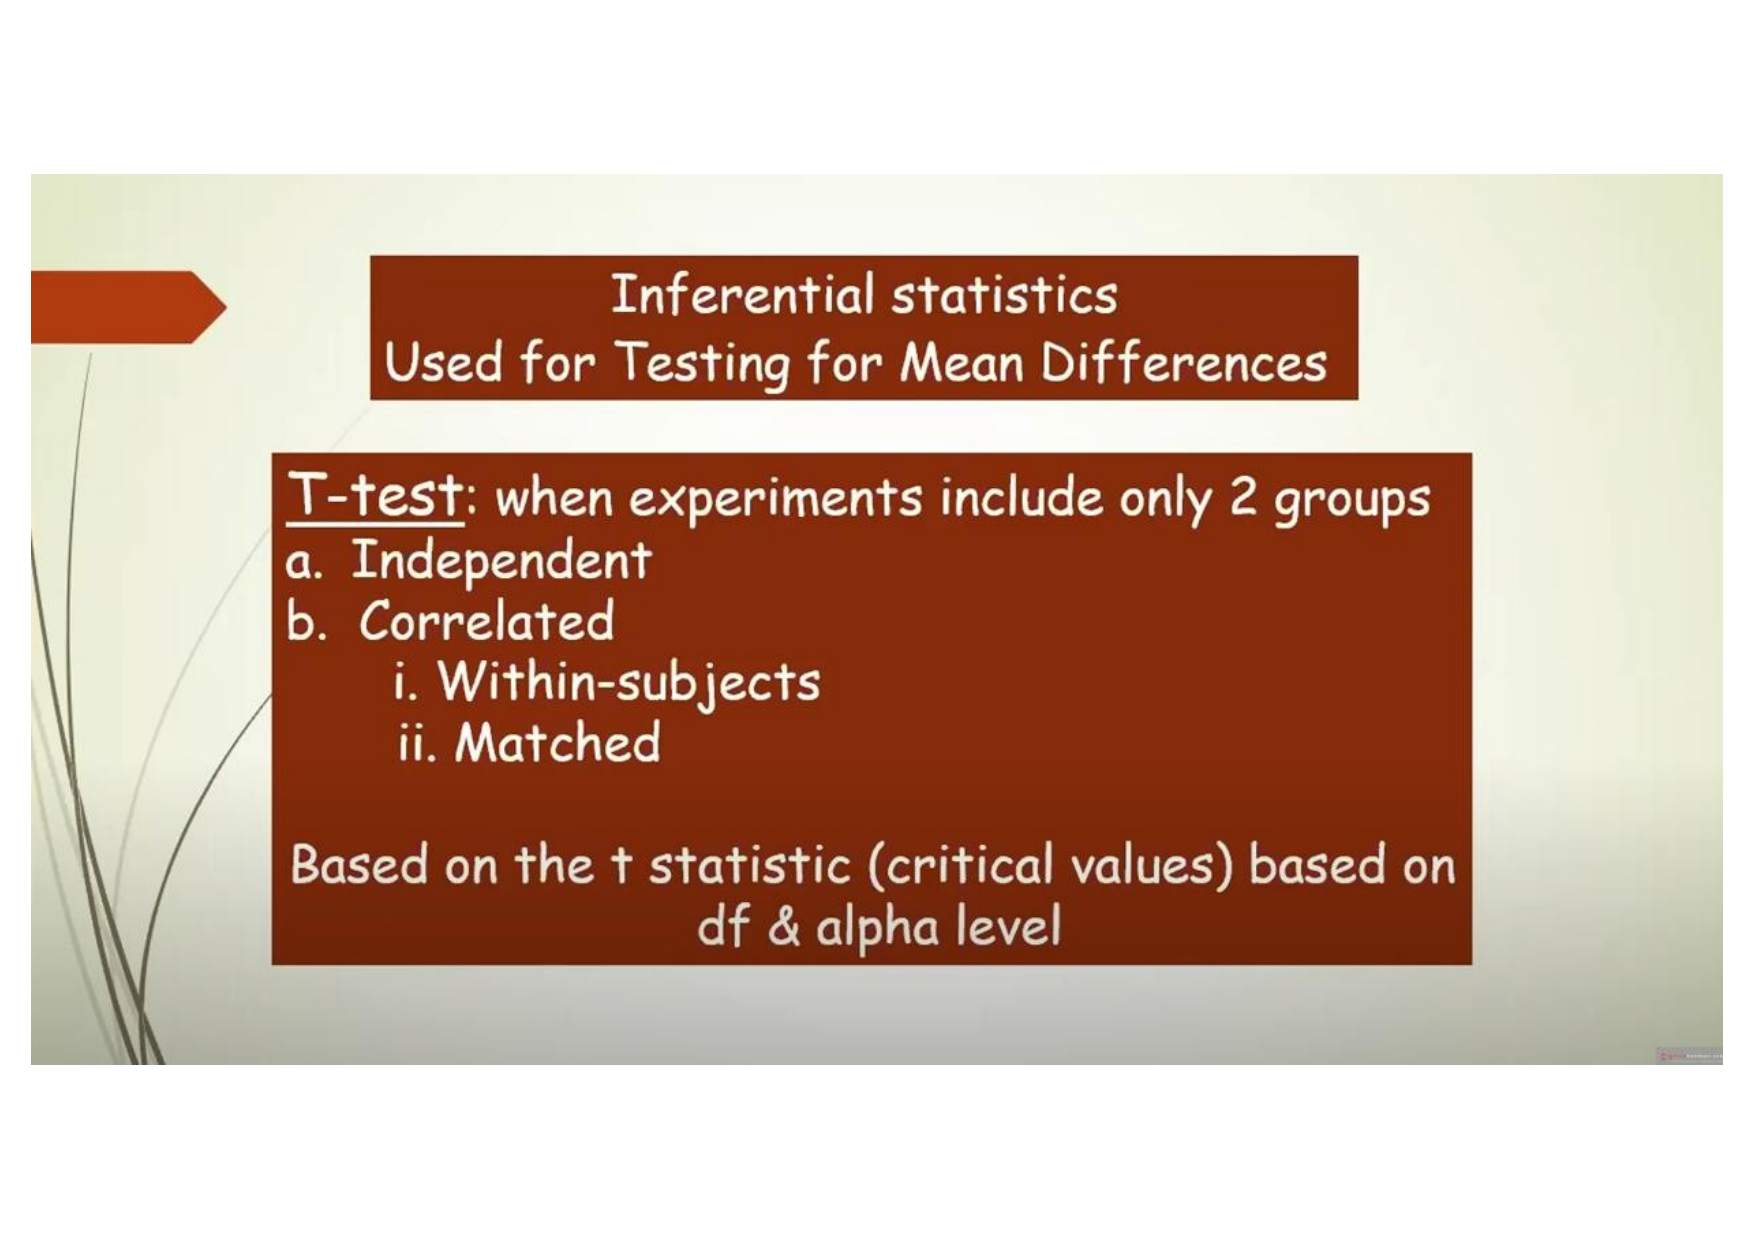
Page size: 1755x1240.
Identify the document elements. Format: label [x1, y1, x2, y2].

picture [30, 174, 1724, 1065]
